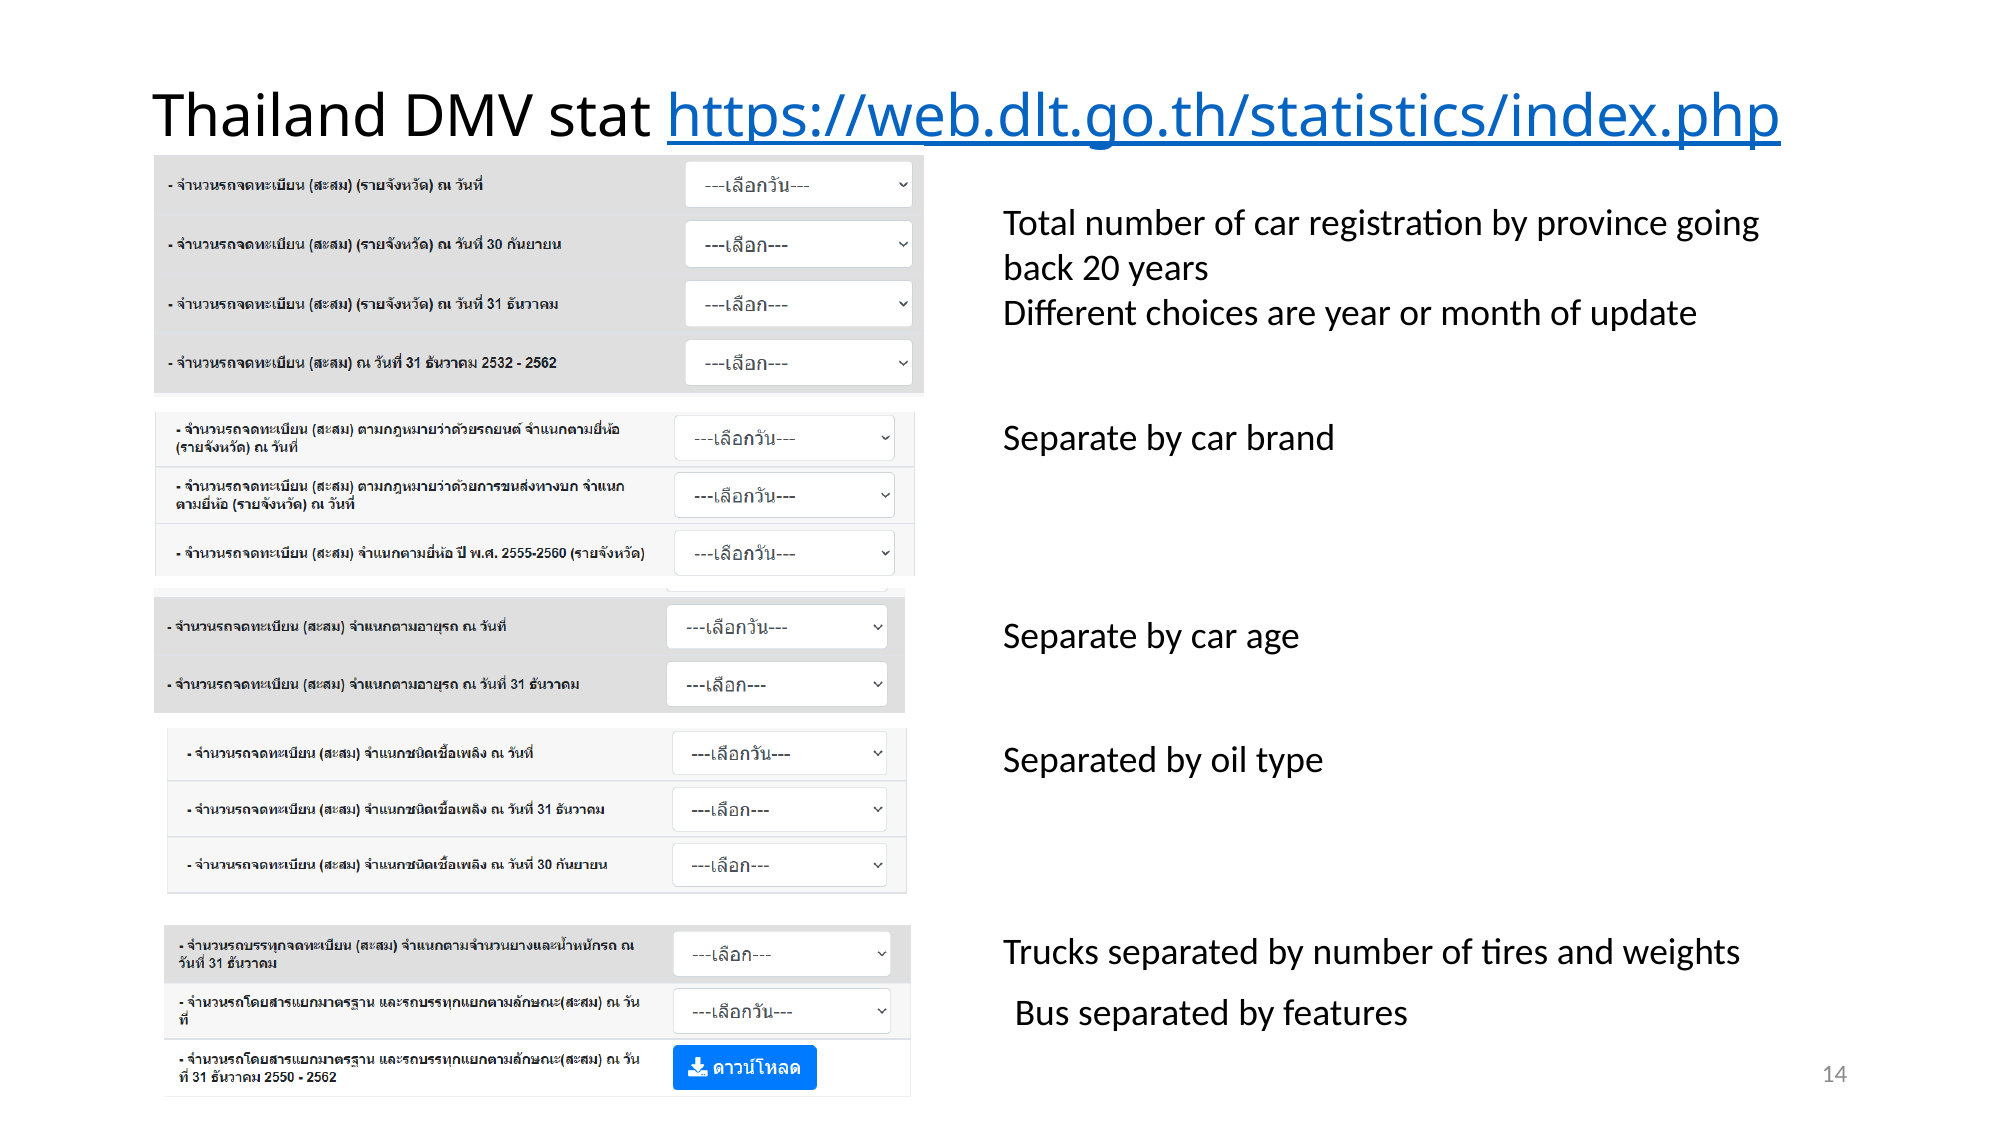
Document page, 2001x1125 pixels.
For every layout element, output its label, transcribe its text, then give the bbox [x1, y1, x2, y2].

text_box Bus separated by features [999, 980, 1796, 1040]
picture [163, 728, 914, 895]
title Thailand DMV stat https://web.dlt.go.th/statistics/index.php [137, 59, 1863, 172]
picture [163, 925, 914, 1103]
picture [154, 145, 924, 397]
text_box Separate by car brand [988, 405, 1785, 466]
picture [154, 412, 924, 576]
text_box Total number of car registration by province going back 20 years Different choices are year or month of update [988, 190, 1785, 341]
picture [154, 588, 905, 713]
text_box Separate by car age [988, 603, 1785, 664]
text_box Trucks separated by number of tires and weights [988, 919, 1785, 980]
text_box Separated by oil type [988, 727, 1785, 788]
slide_number 14 [1412, 1042, 1863, 1103]
